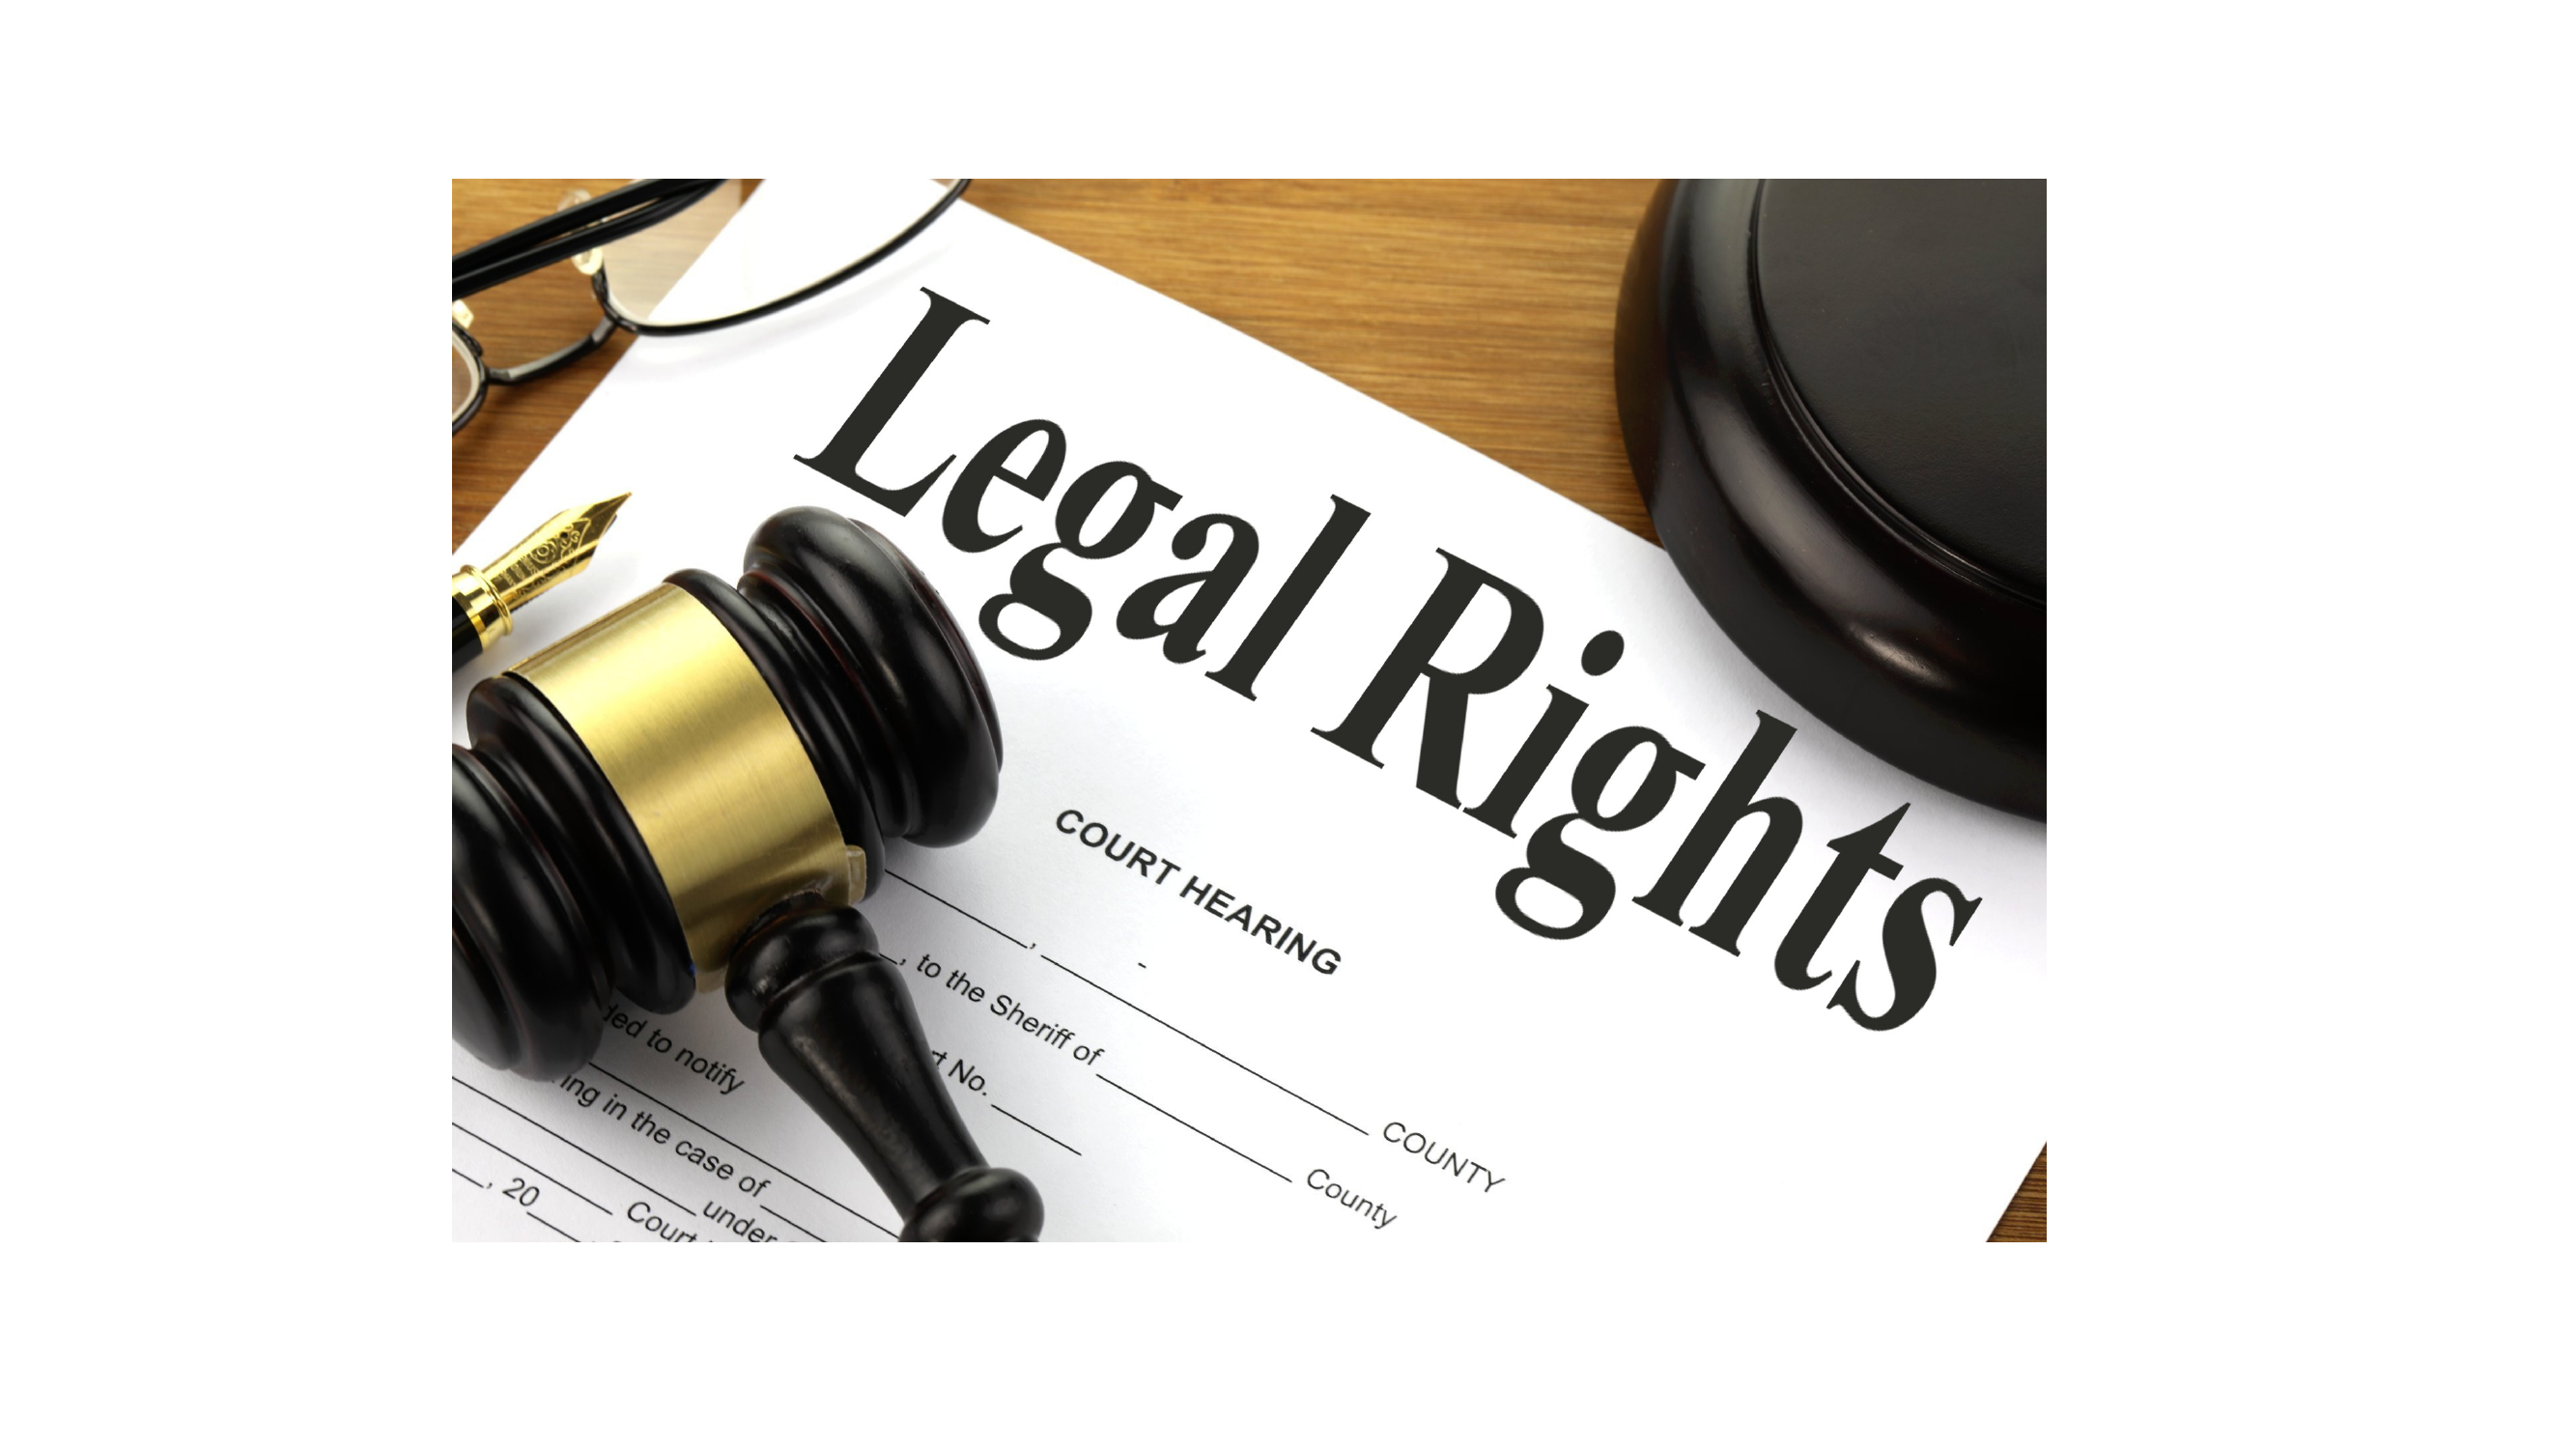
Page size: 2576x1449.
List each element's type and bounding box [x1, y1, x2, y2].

picture [452, 179, 2047, 1243]
